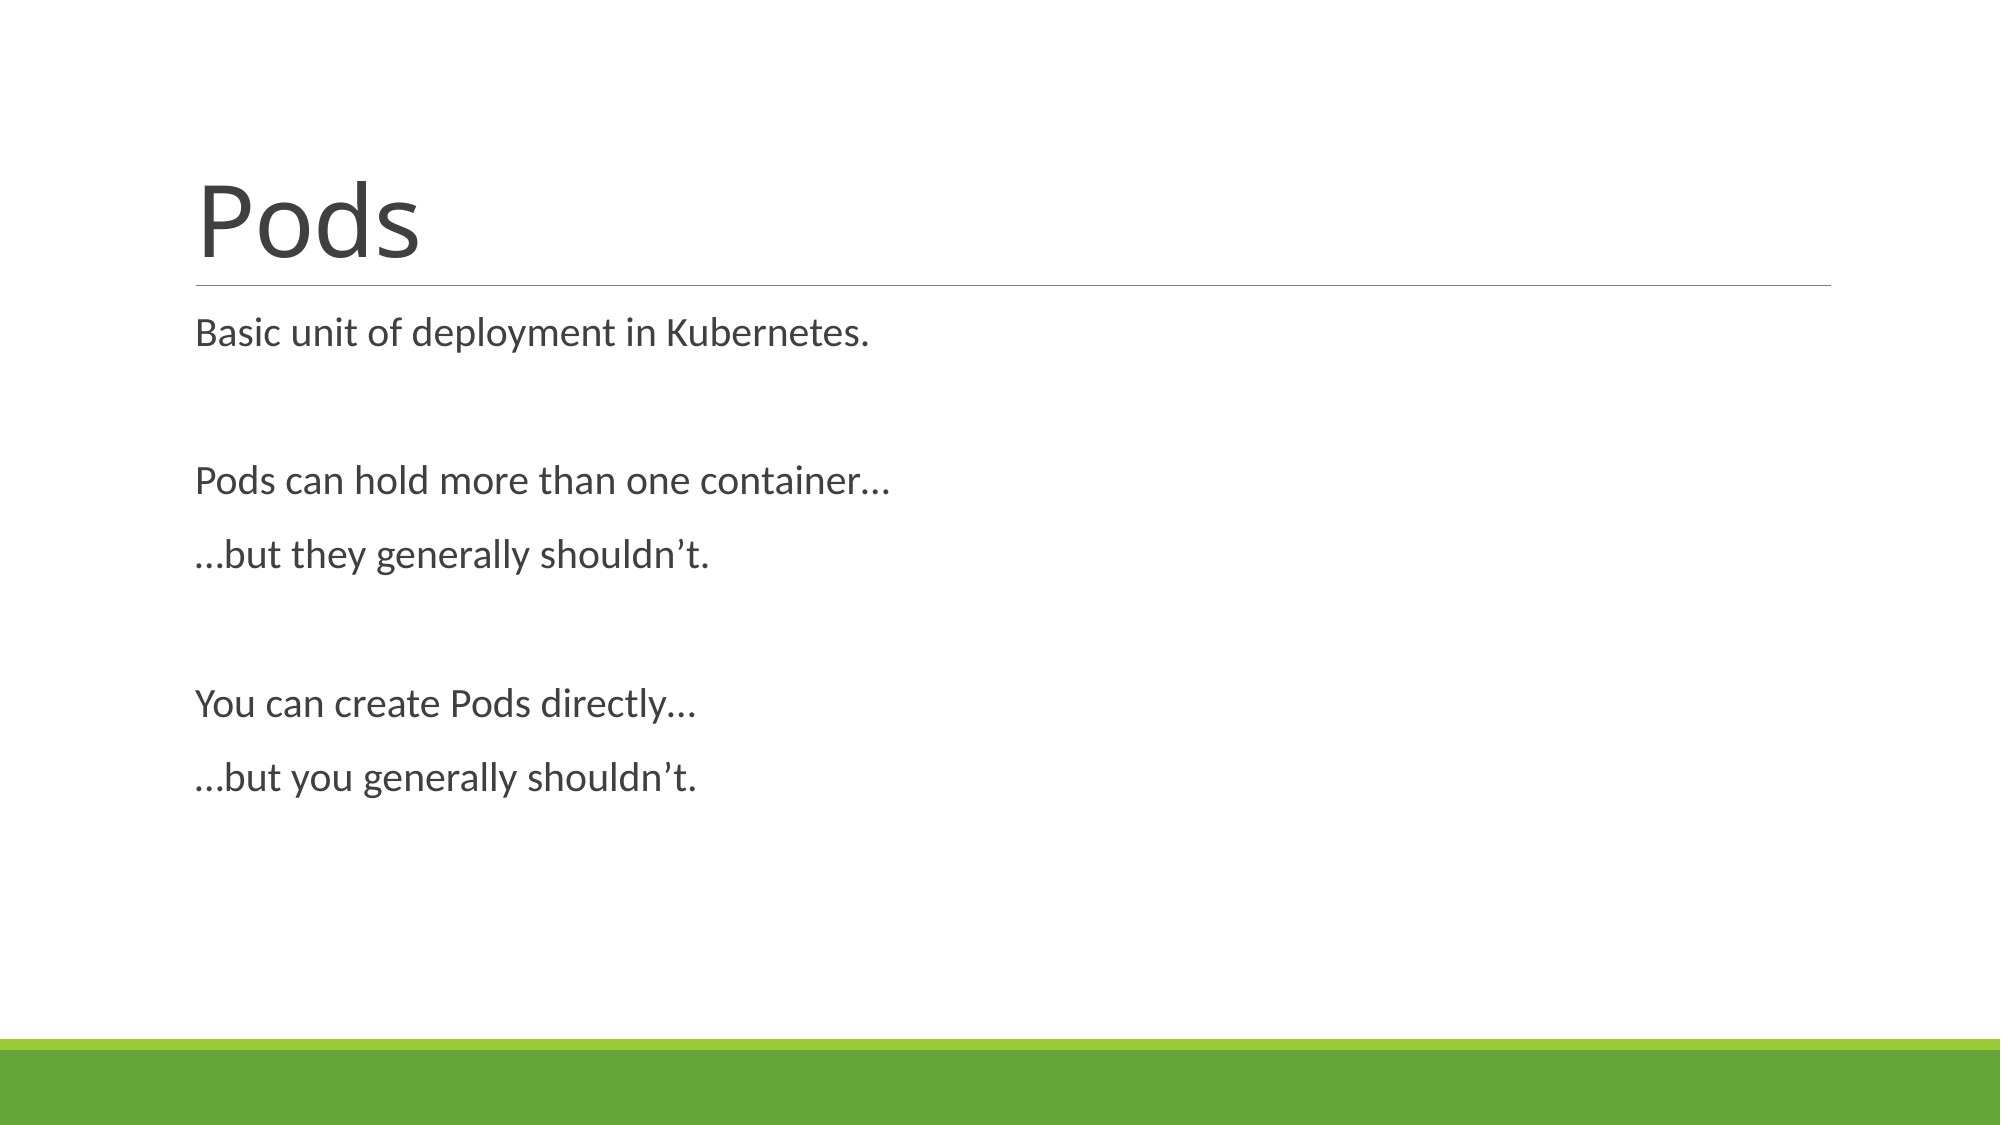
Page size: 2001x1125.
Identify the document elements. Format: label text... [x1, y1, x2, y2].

title Pods [180, 47, 1830, 285]
list Basic unit of deployment in Kubernetes. Pods can hold more than one container… …but they generally shouldn’t. You can create Pods directly… …but you generally shouldn’t. [180, 302, 1830, 963]
